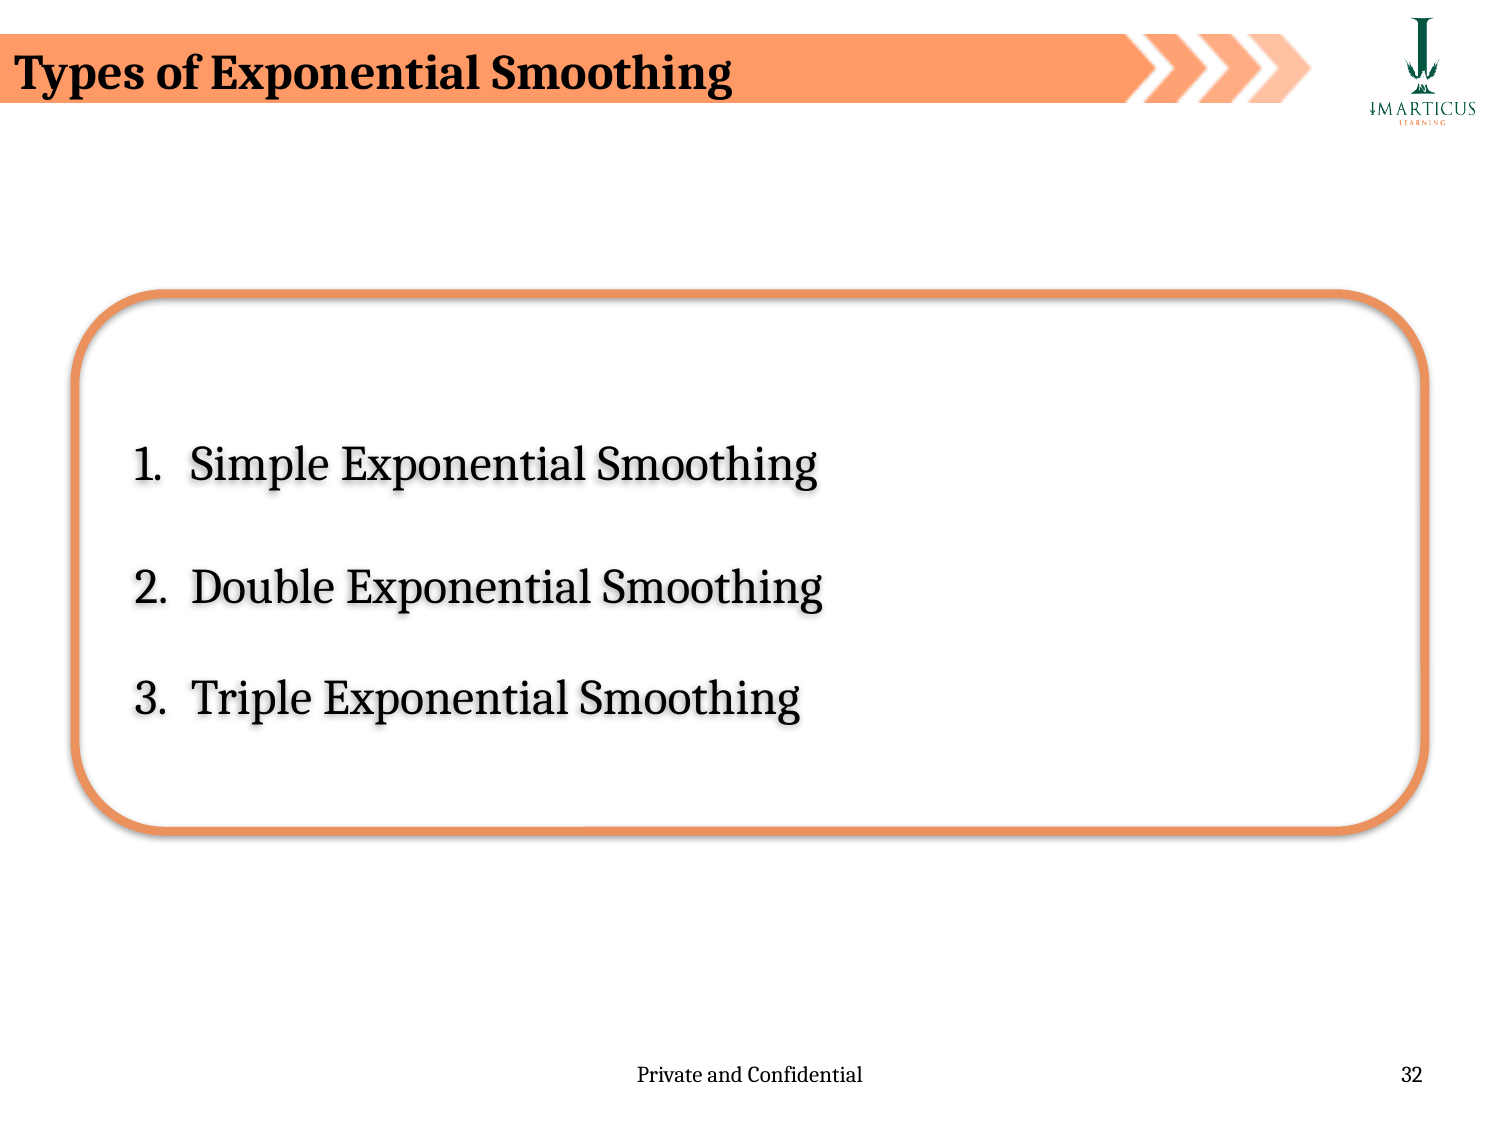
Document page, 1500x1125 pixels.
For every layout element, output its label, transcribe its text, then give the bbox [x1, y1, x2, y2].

text_box Types of Exponential Smoothing [0, 32, 1138, 125]
text_box Simple Exponential Smoothing Double Exponential Smoothing Triple Exponential Smoothing [74, 292, 1426, 832]
picture [1138, 0, 1500, 150]
